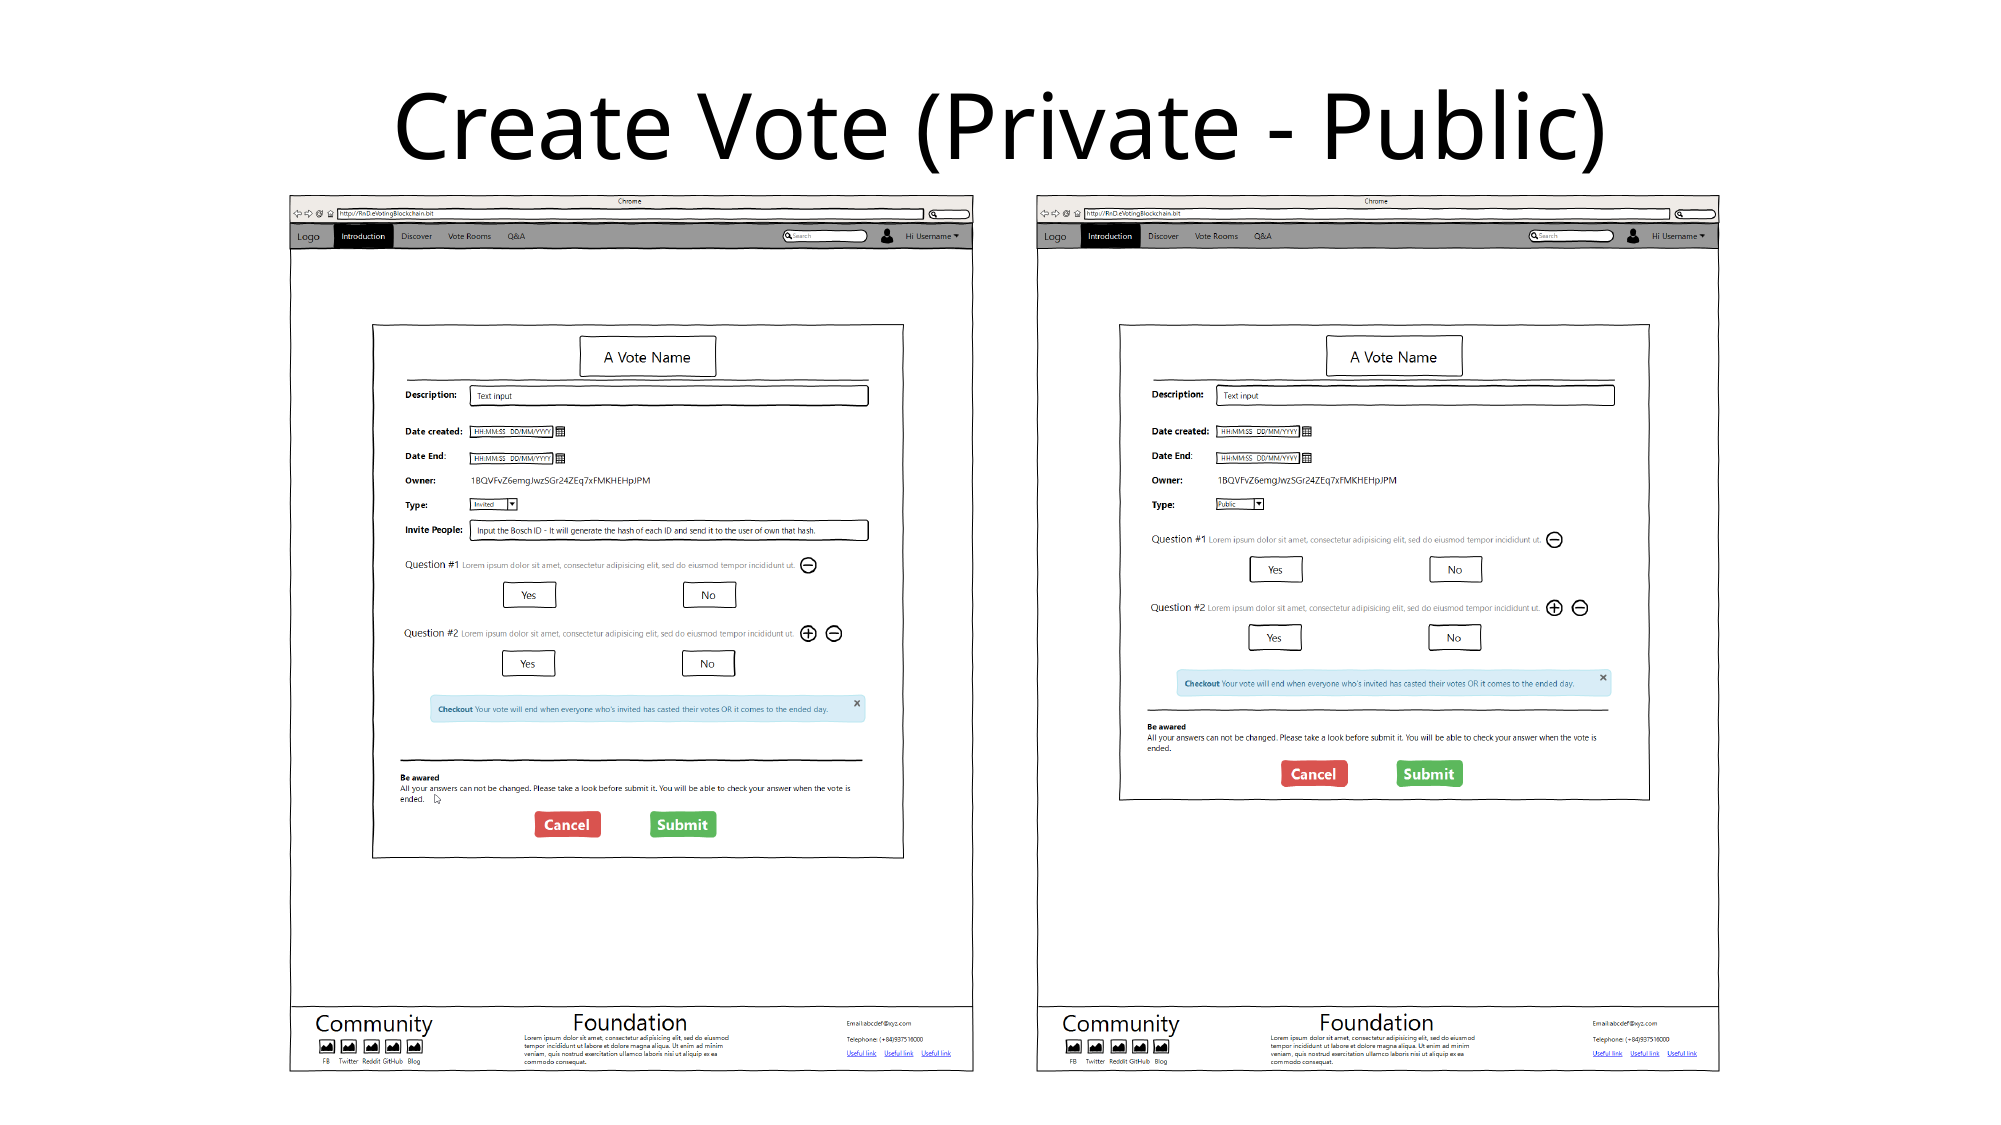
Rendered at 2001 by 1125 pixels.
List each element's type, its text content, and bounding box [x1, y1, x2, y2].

title Create Vote (Private - Public) [137, 21, 1863, 239]
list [1034, 193, 1725, 1075]
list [287, 193, 978, 1075]
